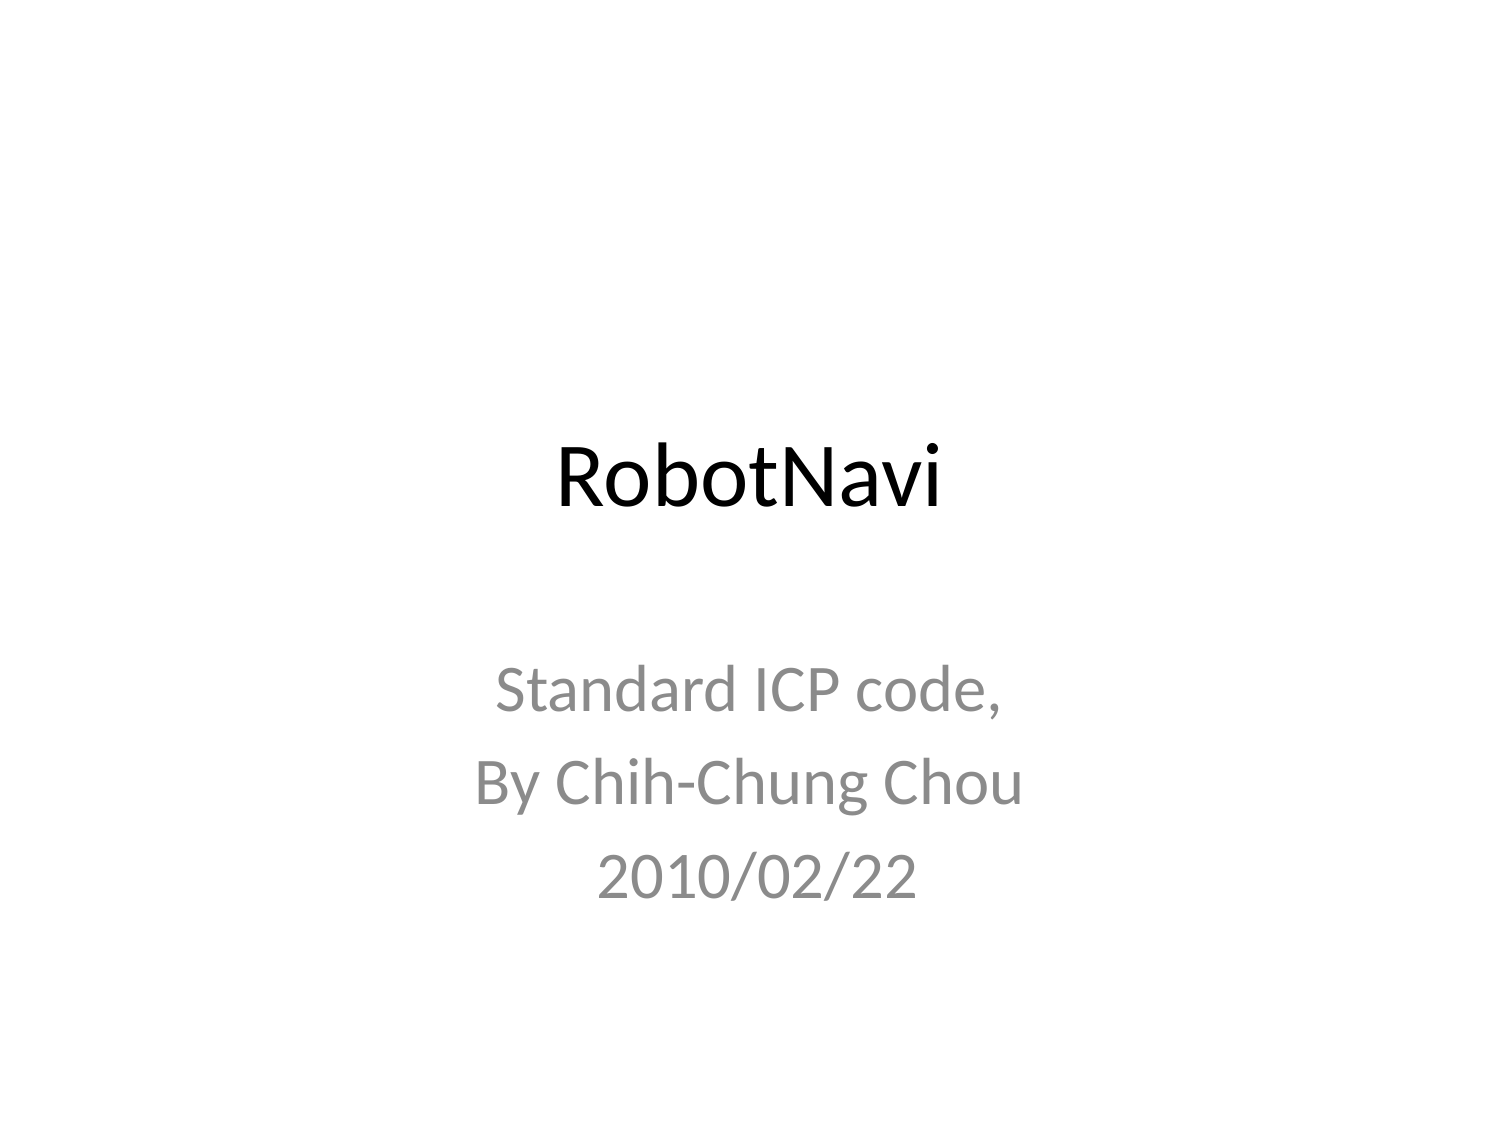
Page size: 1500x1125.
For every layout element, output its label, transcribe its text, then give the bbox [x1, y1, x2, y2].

title RobotNavi [112, 349, 1388, 591]
subtitle Standard ICP code, By Chih-Chung Chou 2010/02/22 [225, 637, 1275, 925]
